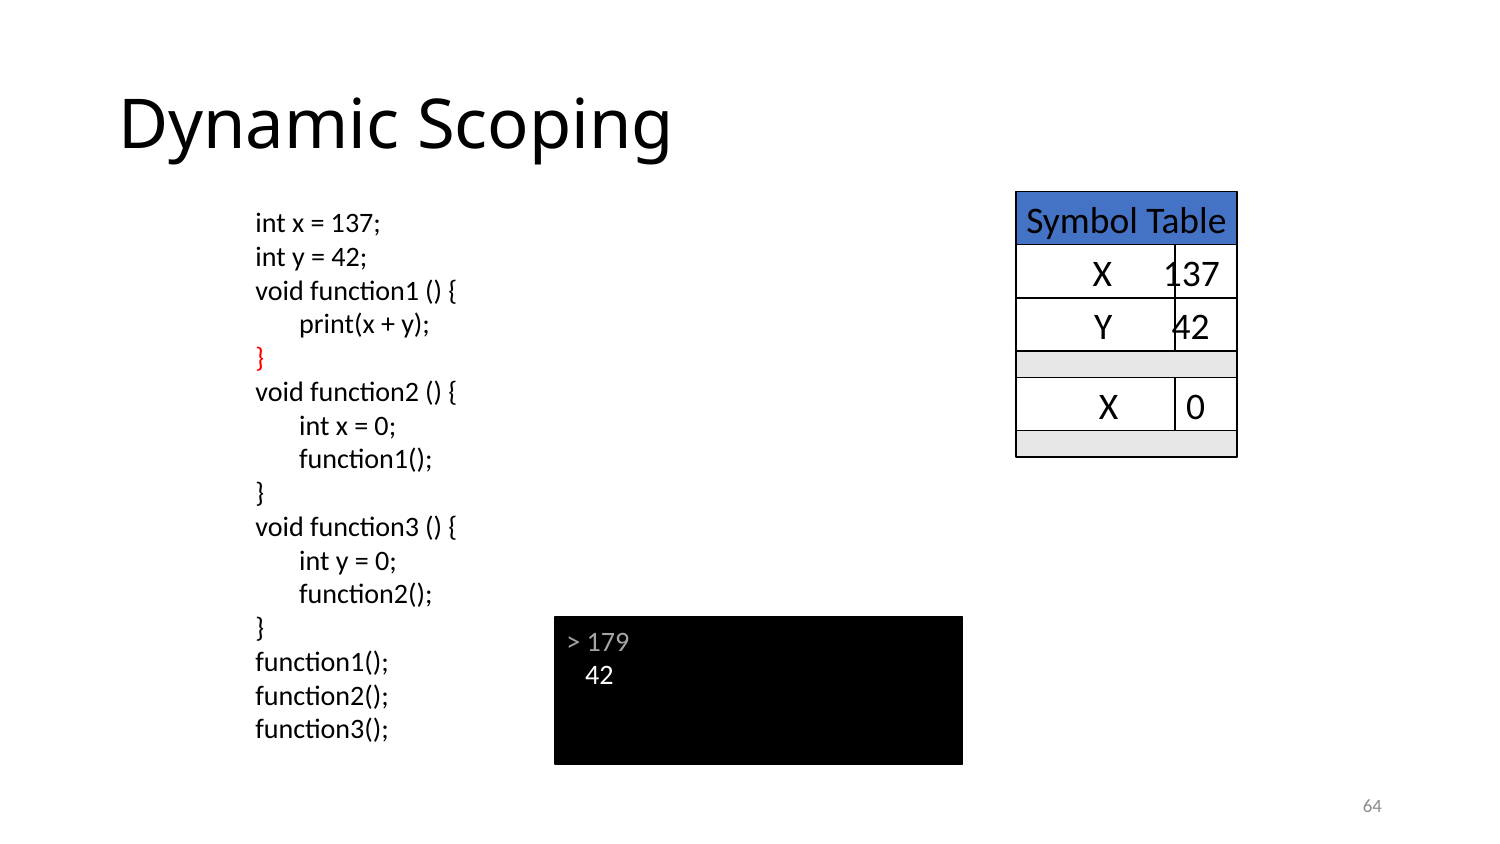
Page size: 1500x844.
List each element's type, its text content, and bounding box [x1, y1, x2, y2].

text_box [1015, 297, 1238, 351]
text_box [1015, 377, 1238, 431]
text_box Symbol Table [1015, 191, 1238, 244]
text_box [1015, 351, 1238, 377]
slide_number 64 [1059, 782, 1397, 827]
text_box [1015, 244, 1238, 297]
text_box [1015, 431, 1238, 458]
text_box > 179 42 [555, 616, 963, 764]
text_box int x = 137; int y = 42; void function1 () { print(x + y); } void function2 () { int x = 0; function1(); } void function3 () { int y = 0; function2(); } function1(); function2(); function3(); [244, 199, 804, 706]
title Dynamic Scoping [103, 44, 1397, 208]
